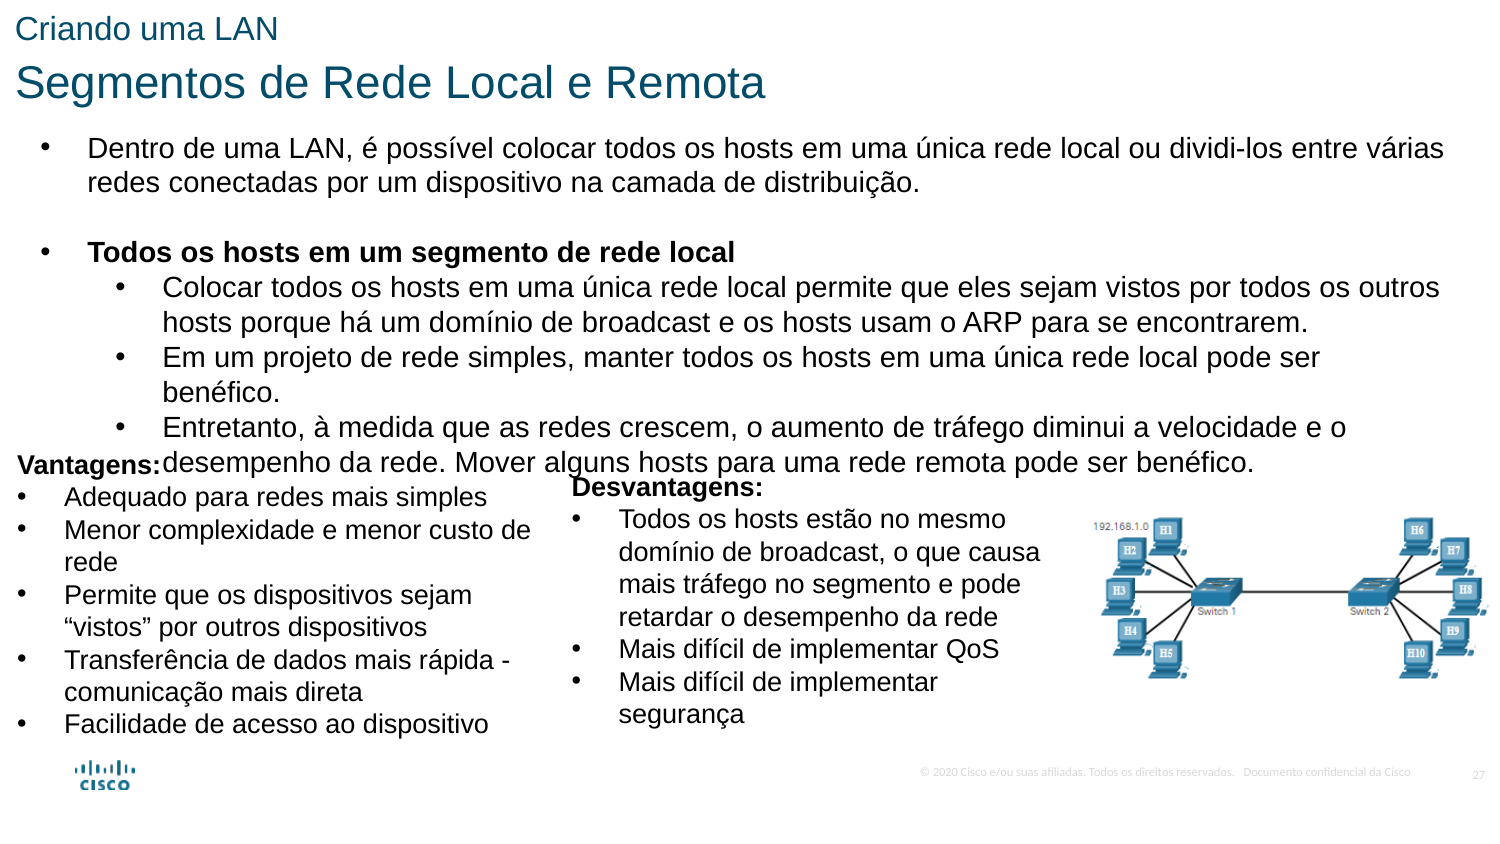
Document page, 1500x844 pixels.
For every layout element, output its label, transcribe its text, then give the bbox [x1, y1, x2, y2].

text_box Vantagens: Adequado para redes mais simples Menor complexidade e menor custo de rede Permite que os dispositivos sejam “vistos” por outros dispositivos Transferência de dados mais rápida - comunicação mais direta Facilidade de acesso ao dispositivo [2, 439, 556, 747]
list Criando uma LAN [0, 0, 1500, 45]
picture [1058, 511, 1498, 688]
list Segmentos de Rede Local e Remota [0, 45, 1500, 116]
text_box Desvantagens: Todos os hosts estão no mesmo domínio de broadcast, o que causa mais tráfego no segmento e pode retardar o desempenho da rede Mais difícil de implementar QoS Mais difícil de implementar segurança [556, 461, 1074, 737]
picture [75, 759, 135, 790]
text_box Dentro de uma LAN, é possível colocar todos os hosts em uma única rede local ou dividi-los entre várias redes conectadas por um dispositivo na camada de distribuição. Todos os hosts em um segmento de rede local Colocar todos os hosts em uma única rede local permite que eles sejam vistos por todos os outros hosts porque há um domínio de broadcast e os hosts usam o ARP para se encontrarem. Em um projeto de rede simples, manter todos os hosts em uma única rede local pode ser benéfico. Entretanto, à medida que as redes crescem, o aumento de tráfego diminui a velocidade e o desempenho da rede. Mover alguns hosts para uma rede remota pode ser benéfico. [25, 121, 1472, 448]
slide_number 27 [1425, 759, 1500, 797]
